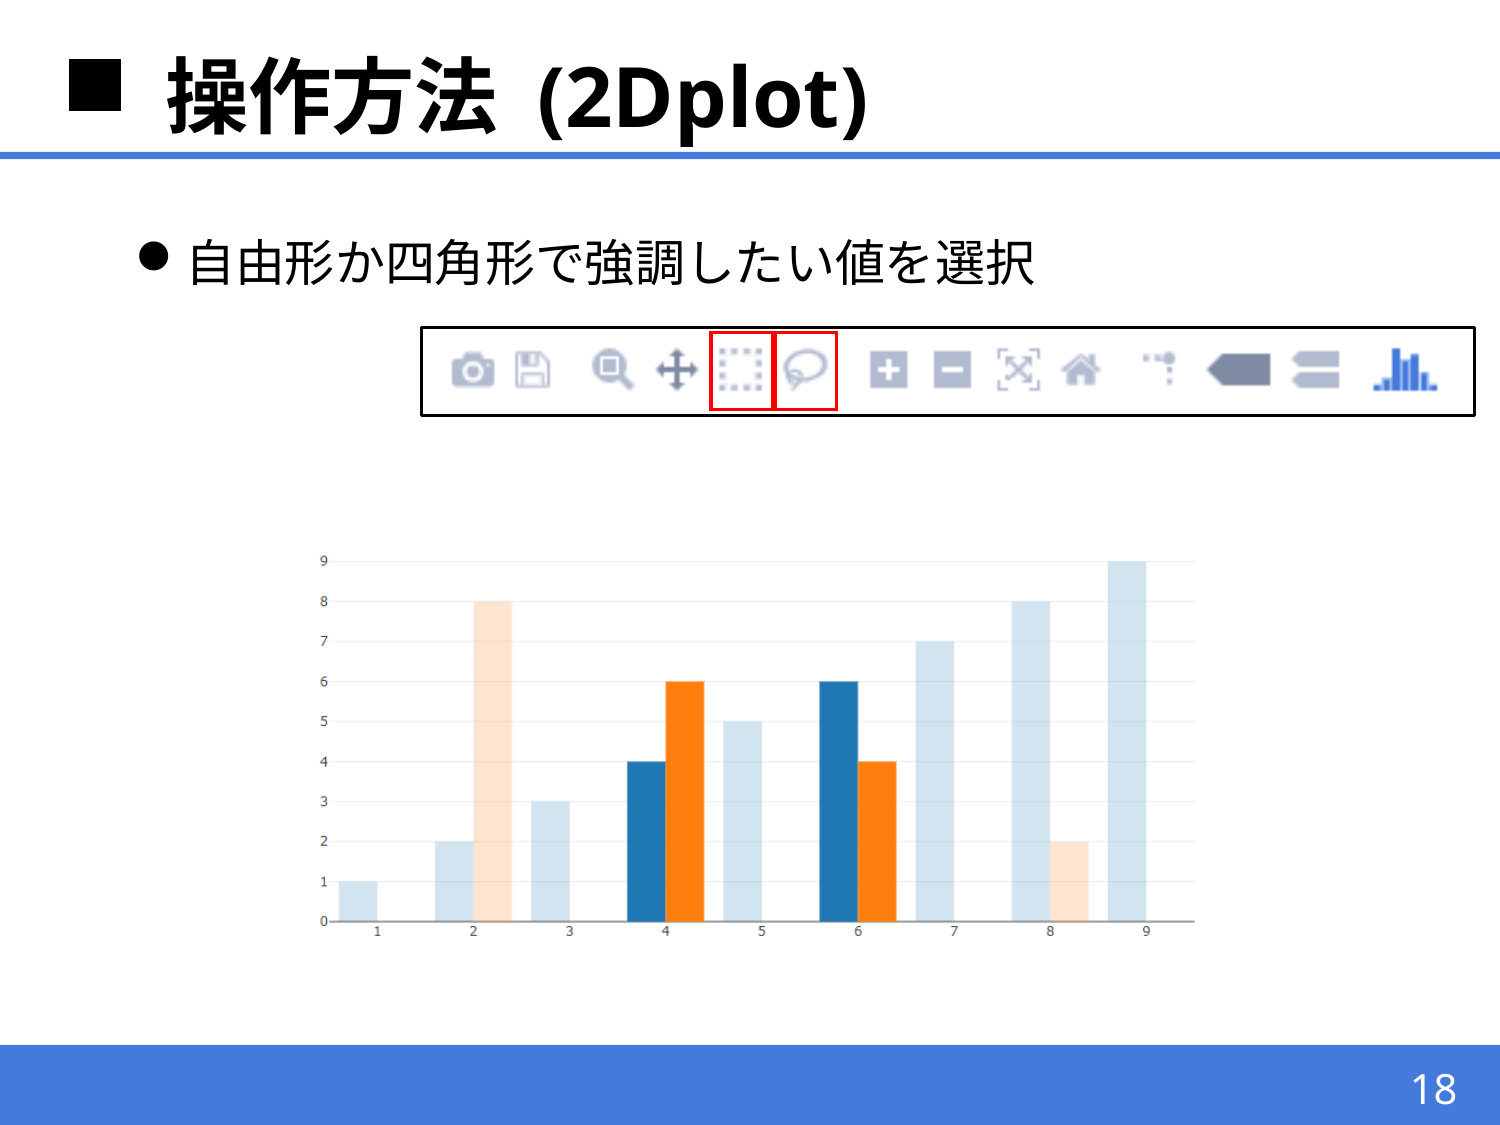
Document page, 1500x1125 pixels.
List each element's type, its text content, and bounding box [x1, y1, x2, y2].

title 操作方法 (2Dplot) [0, 0, 1500, 154]
picture [422, 328, 1473, 415]
picture [284, 542, 1199, 992]
text_box [69, 59, 121, 111]
text_box 自由形か四角形で強調したい値を選択 [120, 230, 1268, 563]
slide_number 18 [1135, 1061, 1473, 1121]
